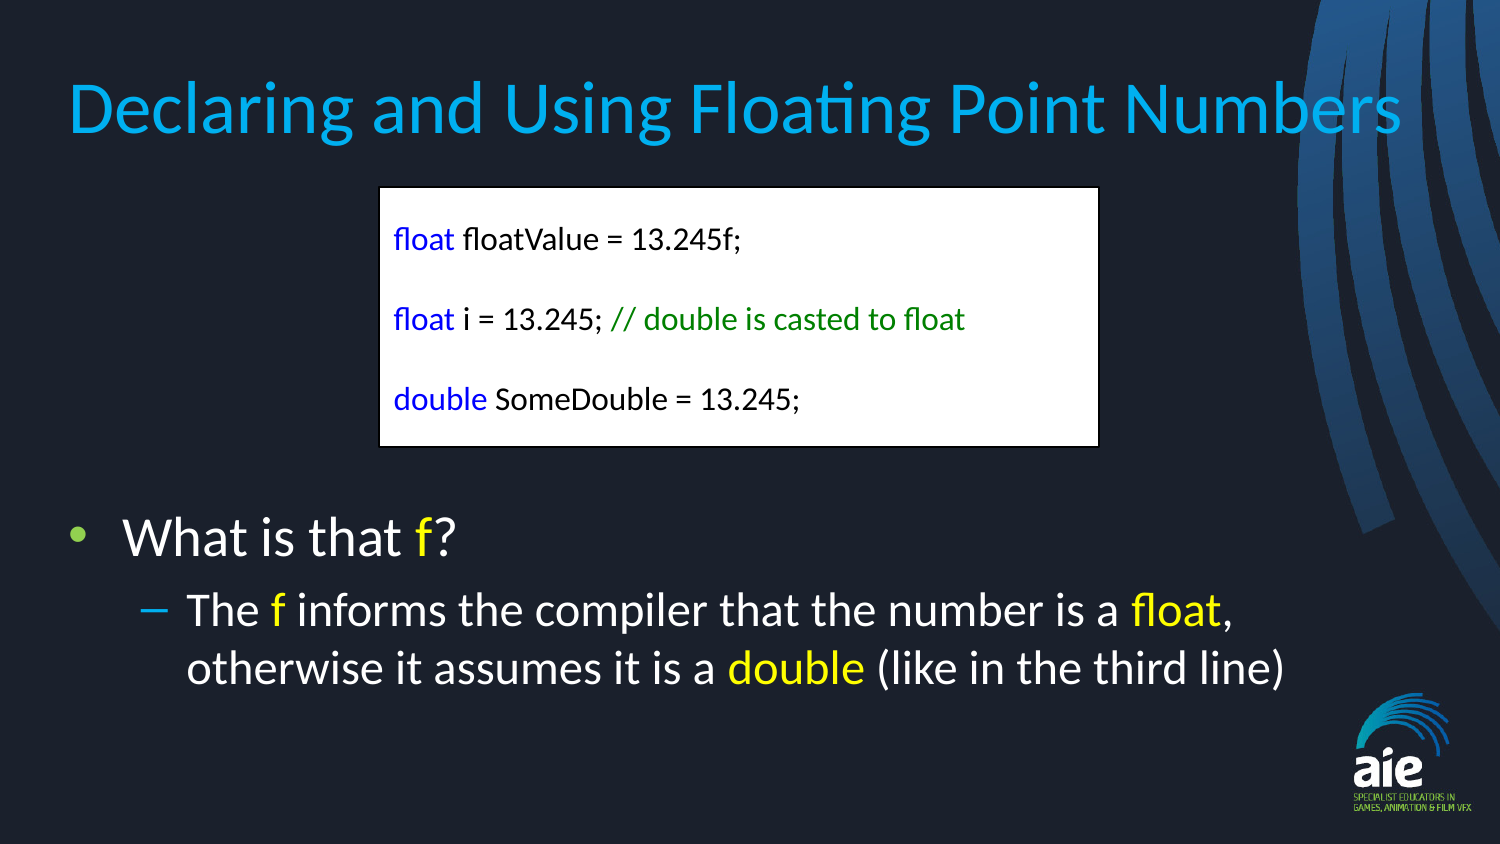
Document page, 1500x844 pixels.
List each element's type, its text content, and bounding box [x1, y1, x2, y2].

text_box float floatValue = 13.245f; float i = 13.245; // double is casted to float double SomeDouble = 13.245; [377, 185, 1101, 449]
title Declaring and Using Floating Point Numbers [53, 33, 1425, 175]
list What is that f? The f informs the compiler that the number is a float, otherwise it assumes it is a double (like in the third line) [53, 492, 1329, 753]
picture [0, 0, 1500, 844]
